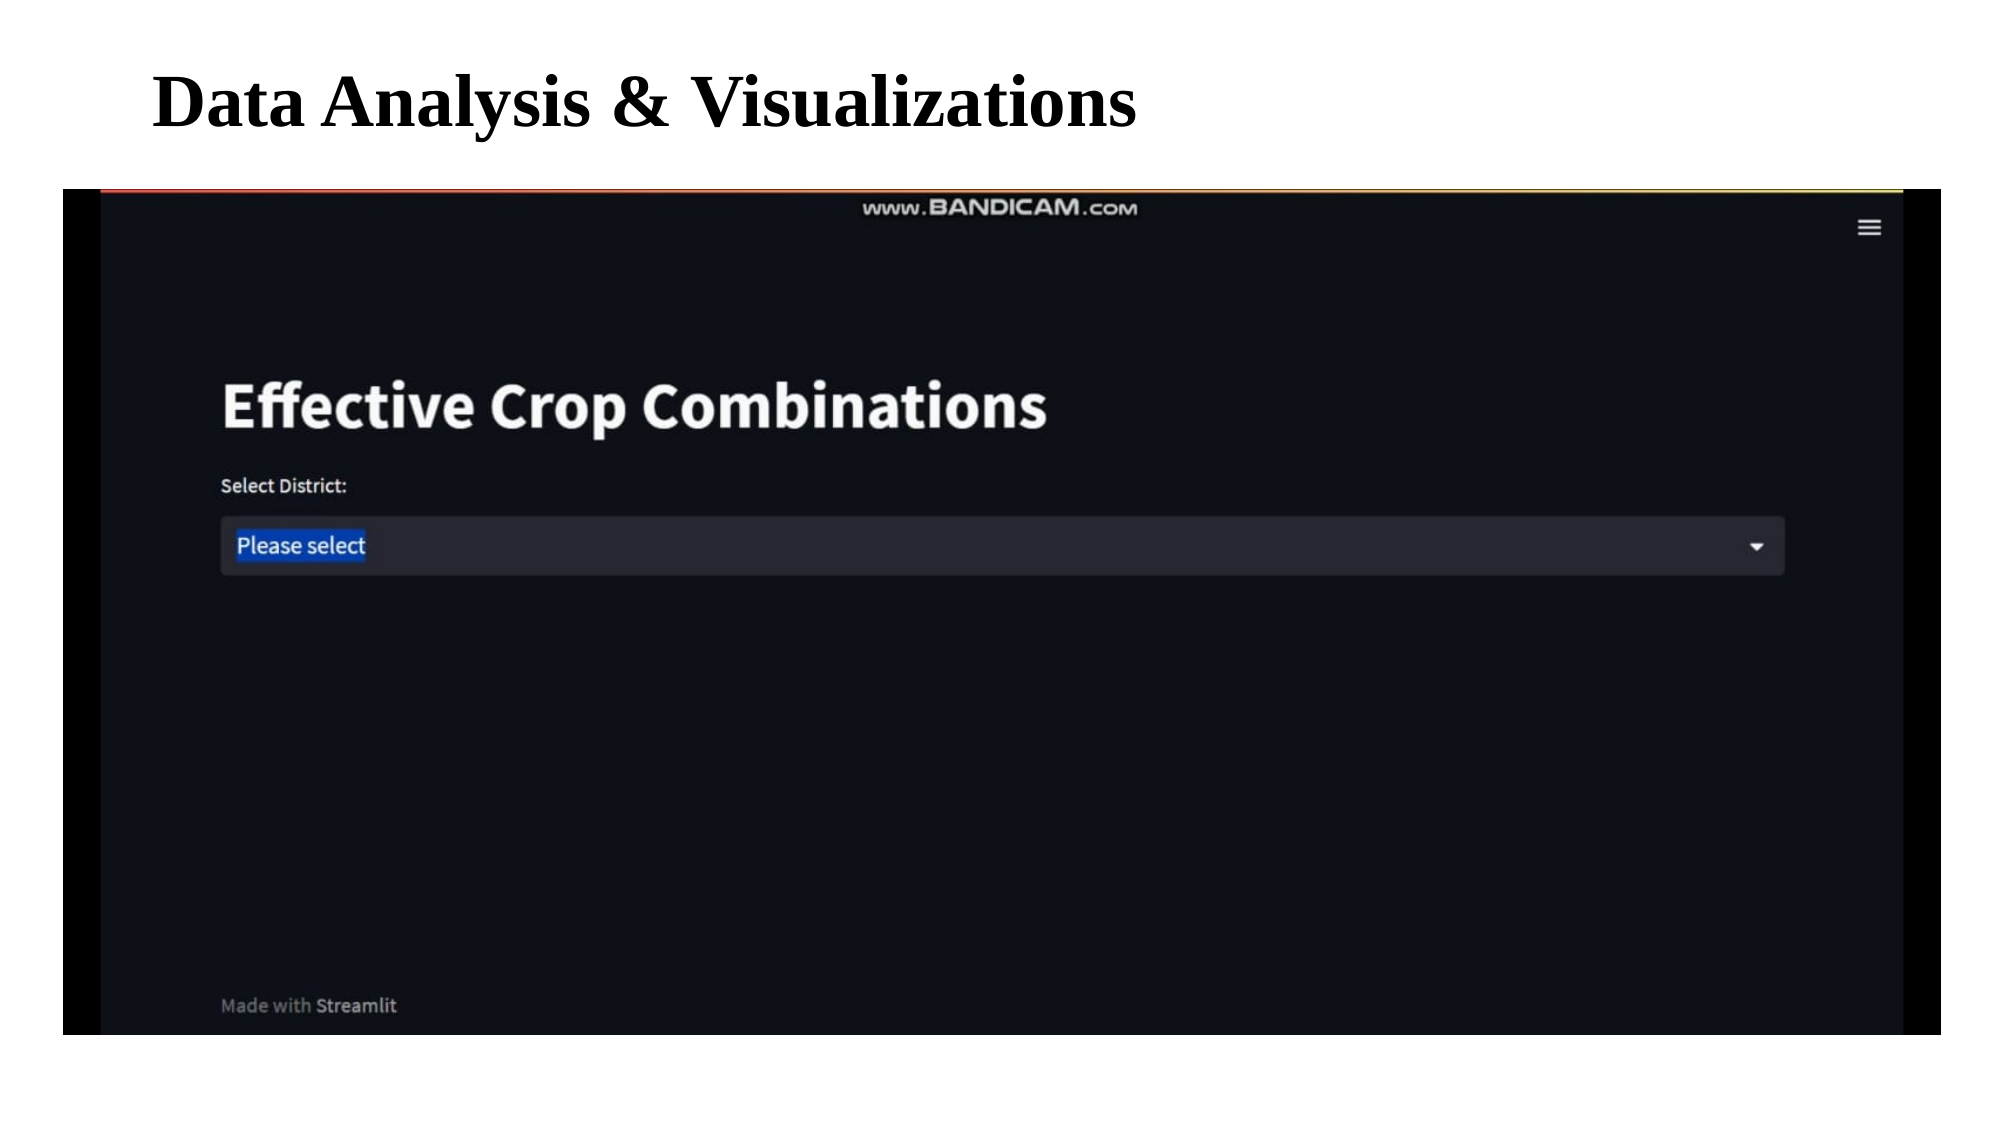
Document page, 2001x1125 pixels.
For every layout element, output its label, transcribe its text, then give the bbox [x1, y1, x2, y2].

picture [63, 189, 1941, 1035]
text_box Data Analysis & Visualizations [137, 59, 1863, 189]
